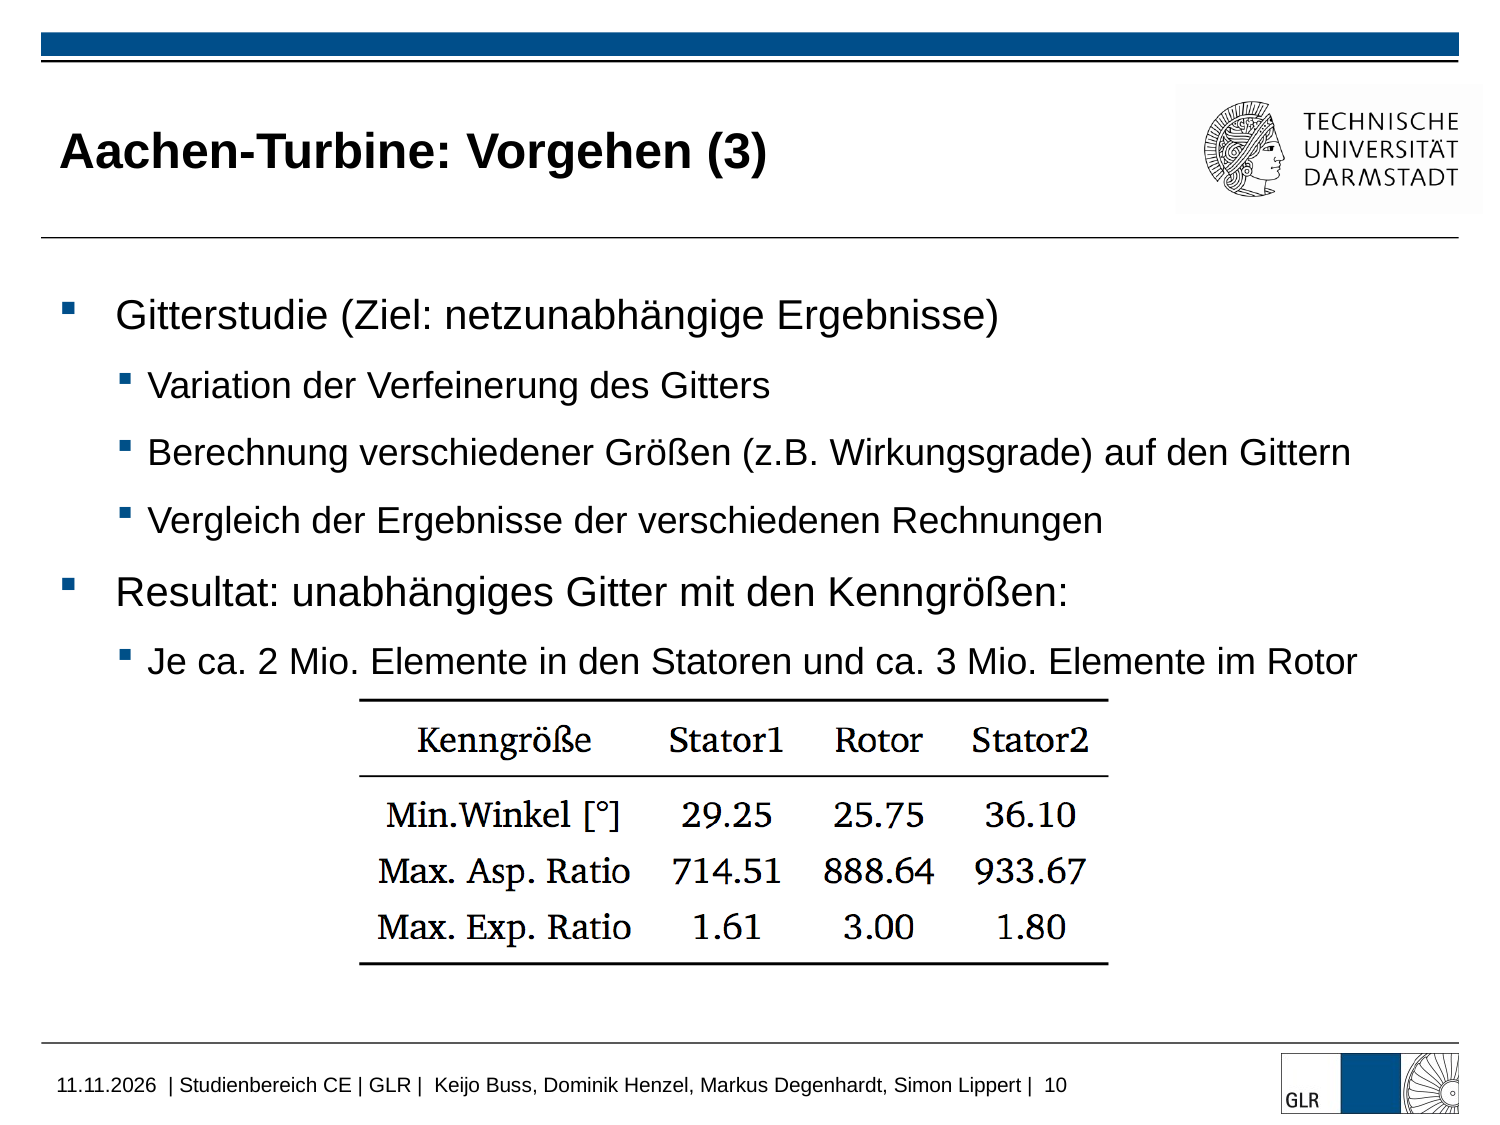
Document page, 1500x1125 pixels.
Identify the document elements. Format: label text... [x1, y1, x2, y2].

picture [1175, 84, 1483, 214]
list Gitterstudie (Ziel: netzunabhängige Ergebnisse) Variation der Verfeinerung des Gitters Berechnung verschiedener Größen (z.B. Wirkungsgrade) auf den Gittern Vergleich der Ergebnisse der verschiedenen Rechnungen Resultat: unabhängiges Gitter mit den Kenngrößen: Je ca. 2 Mio. Elemente in den Statoren und ca. 3 Mio. Elemente im Rotor [58, 265, 1412, 977]
picture [353, 690, 1117, 975]
title Aachen-Turbine: Vorgehen (3) [58, 79, 1149, 218]
picture [1281, 1053, 1459, 1114]
